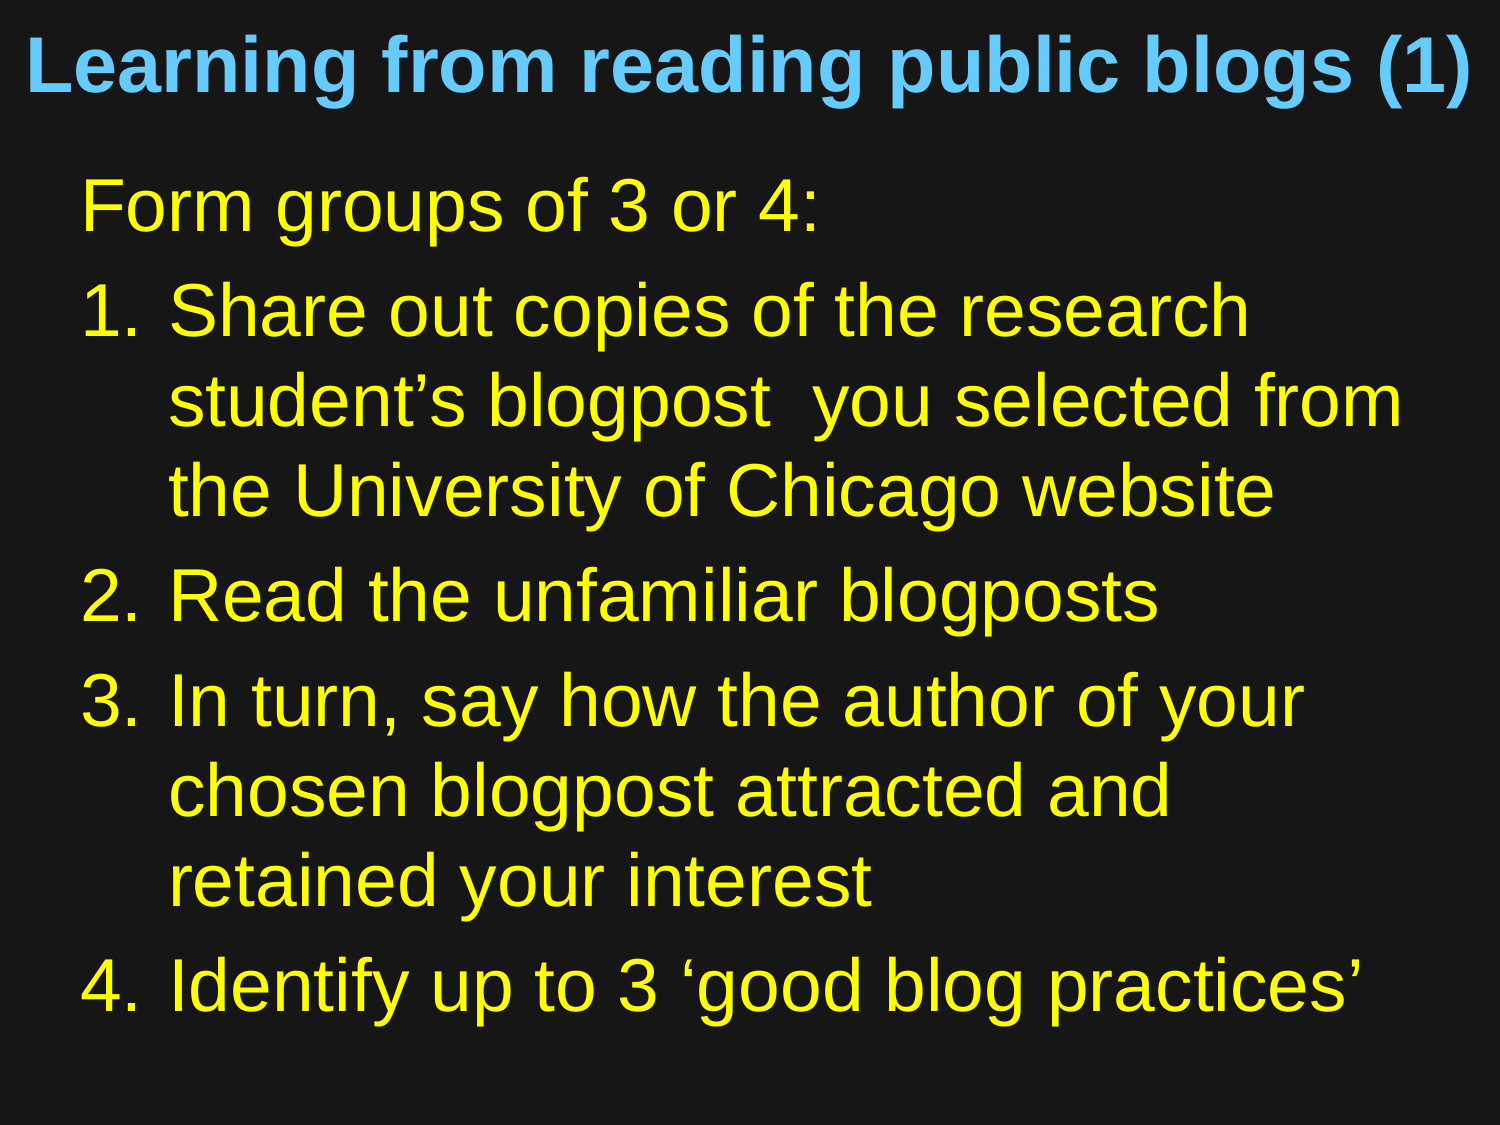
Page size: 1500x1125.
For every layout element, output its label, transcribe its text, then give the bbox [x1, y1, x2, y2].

list Form groups of 3 or 4: Share out copies of the research student’s blogpost you selected from the University of Chicago website Read the unfamiliar blogposts In turn, say how the author of your chosen blogpost attracted and retained your interest Identify up to 3 ‘good blog practices’ [64, 148, 1448, 1107]
title Learning from reading public blogs (1) [0, 7, 1500, 114]
